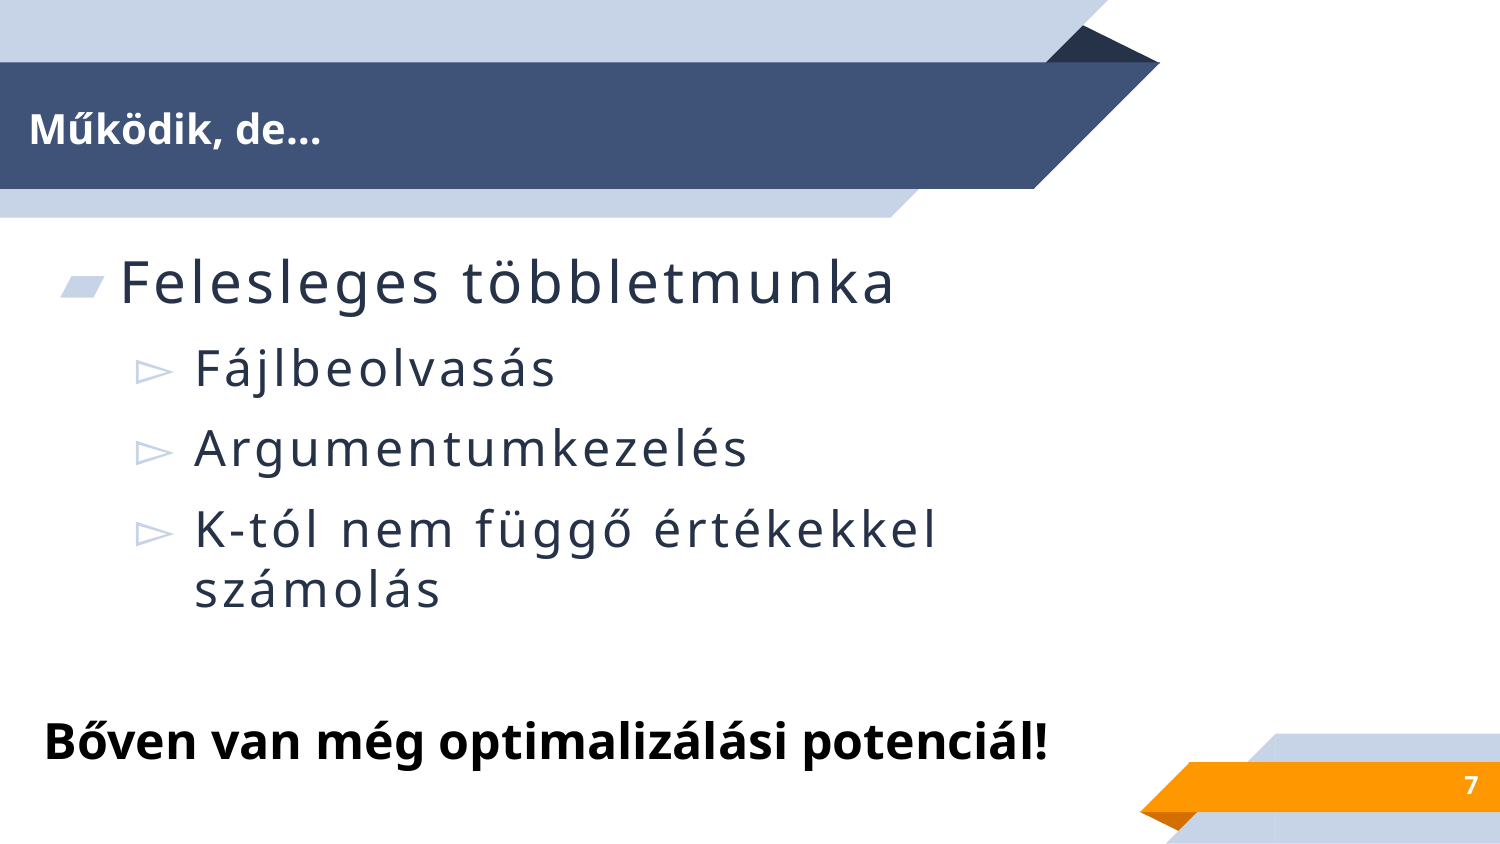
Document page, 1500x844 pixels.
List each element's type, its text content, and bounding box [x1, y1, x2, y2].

text_box Felesleges többletmunka Fájlbeolvasás Argumentumkezelés K-tól nem függő értékekkel számolás [29, 230, 1163, 827]
title Működik, de… [13, 65, 877, 192]
slide_number 7 [1249, 760, 1494, 813]
text_box Bőven van még optimalizálási potenciál! [29, 702, 1123, 778]
